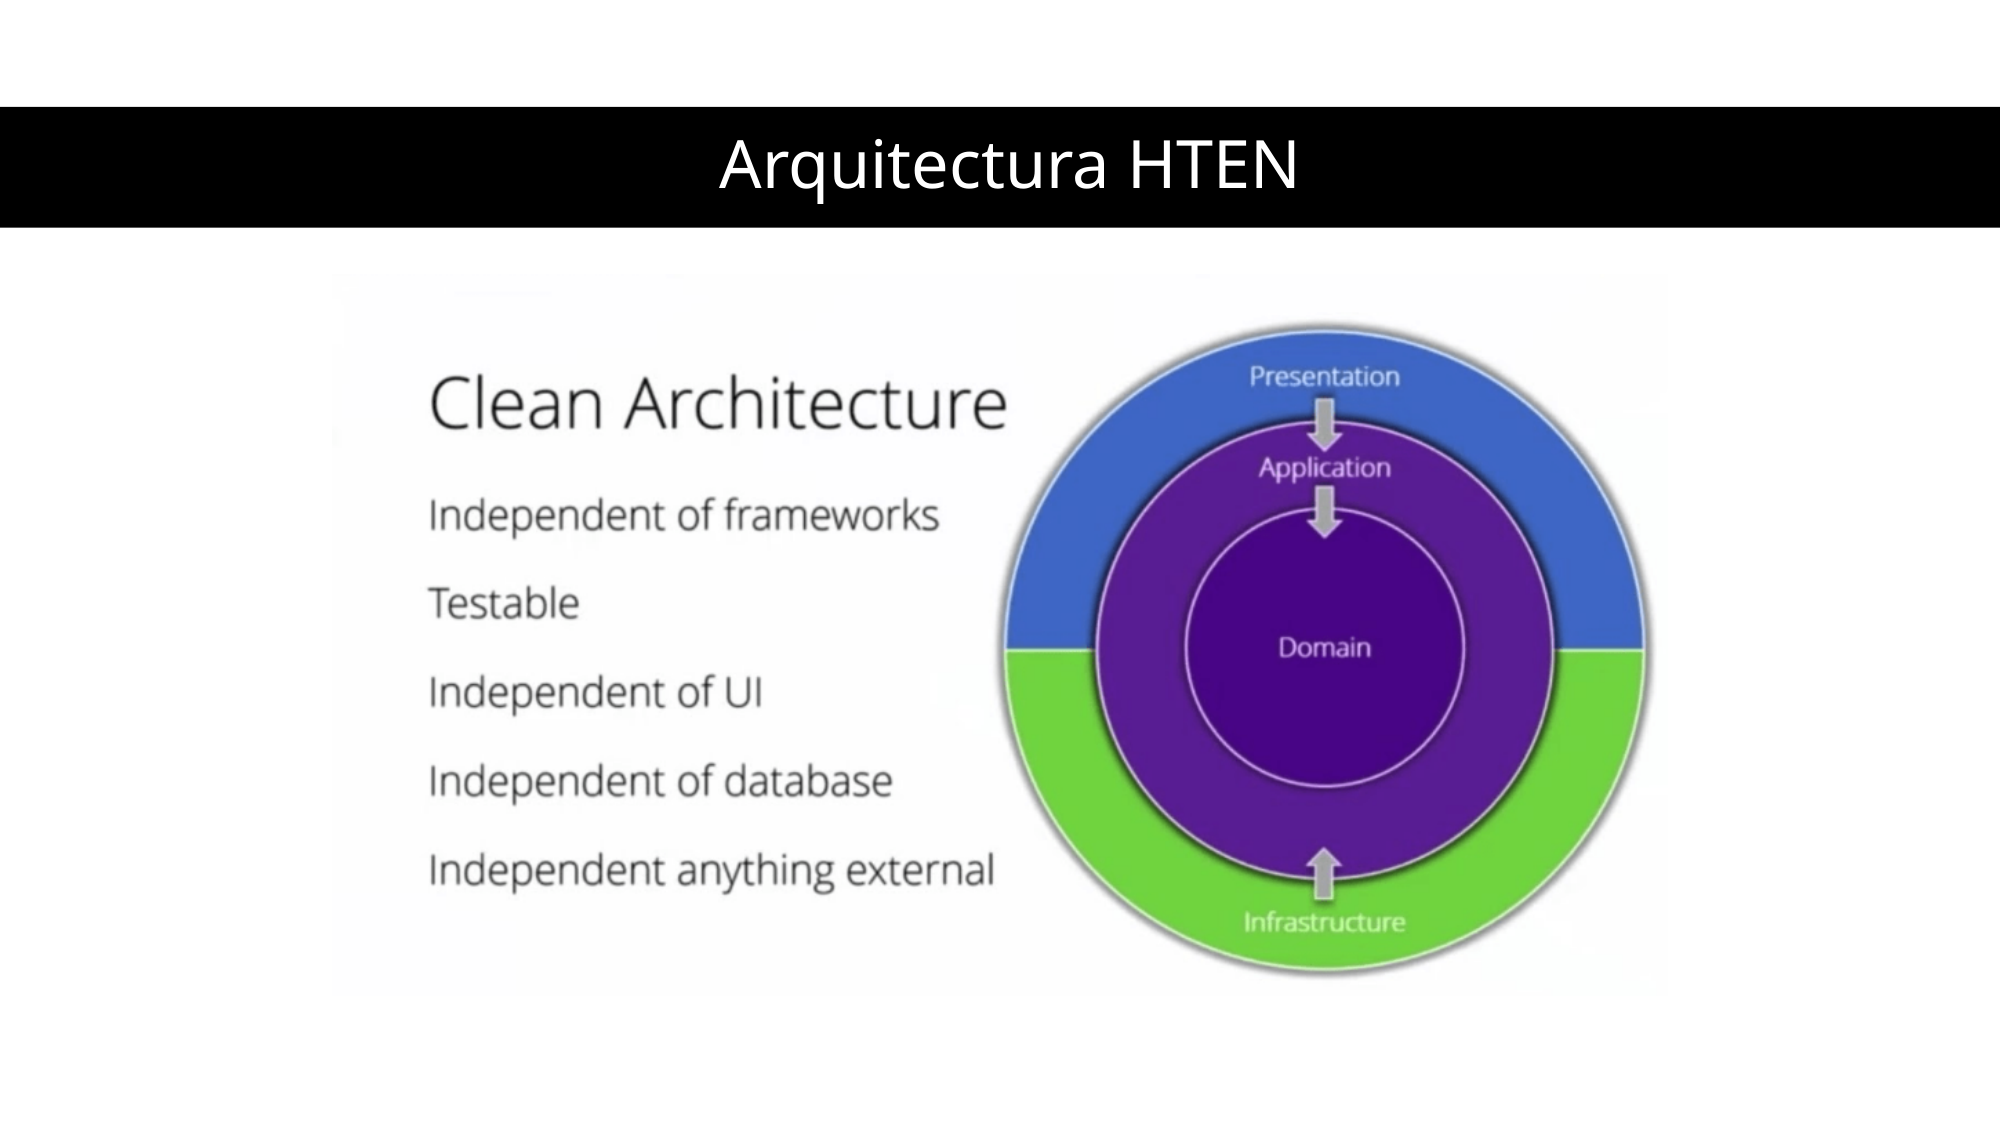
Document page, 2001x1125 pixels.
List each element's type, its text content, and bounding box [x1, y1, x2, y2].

title Arquitectura HTEN [91, 105, 1931, 228]
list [332, 274, 1668, 996]
text_box [0, 106, 2000, 229]
